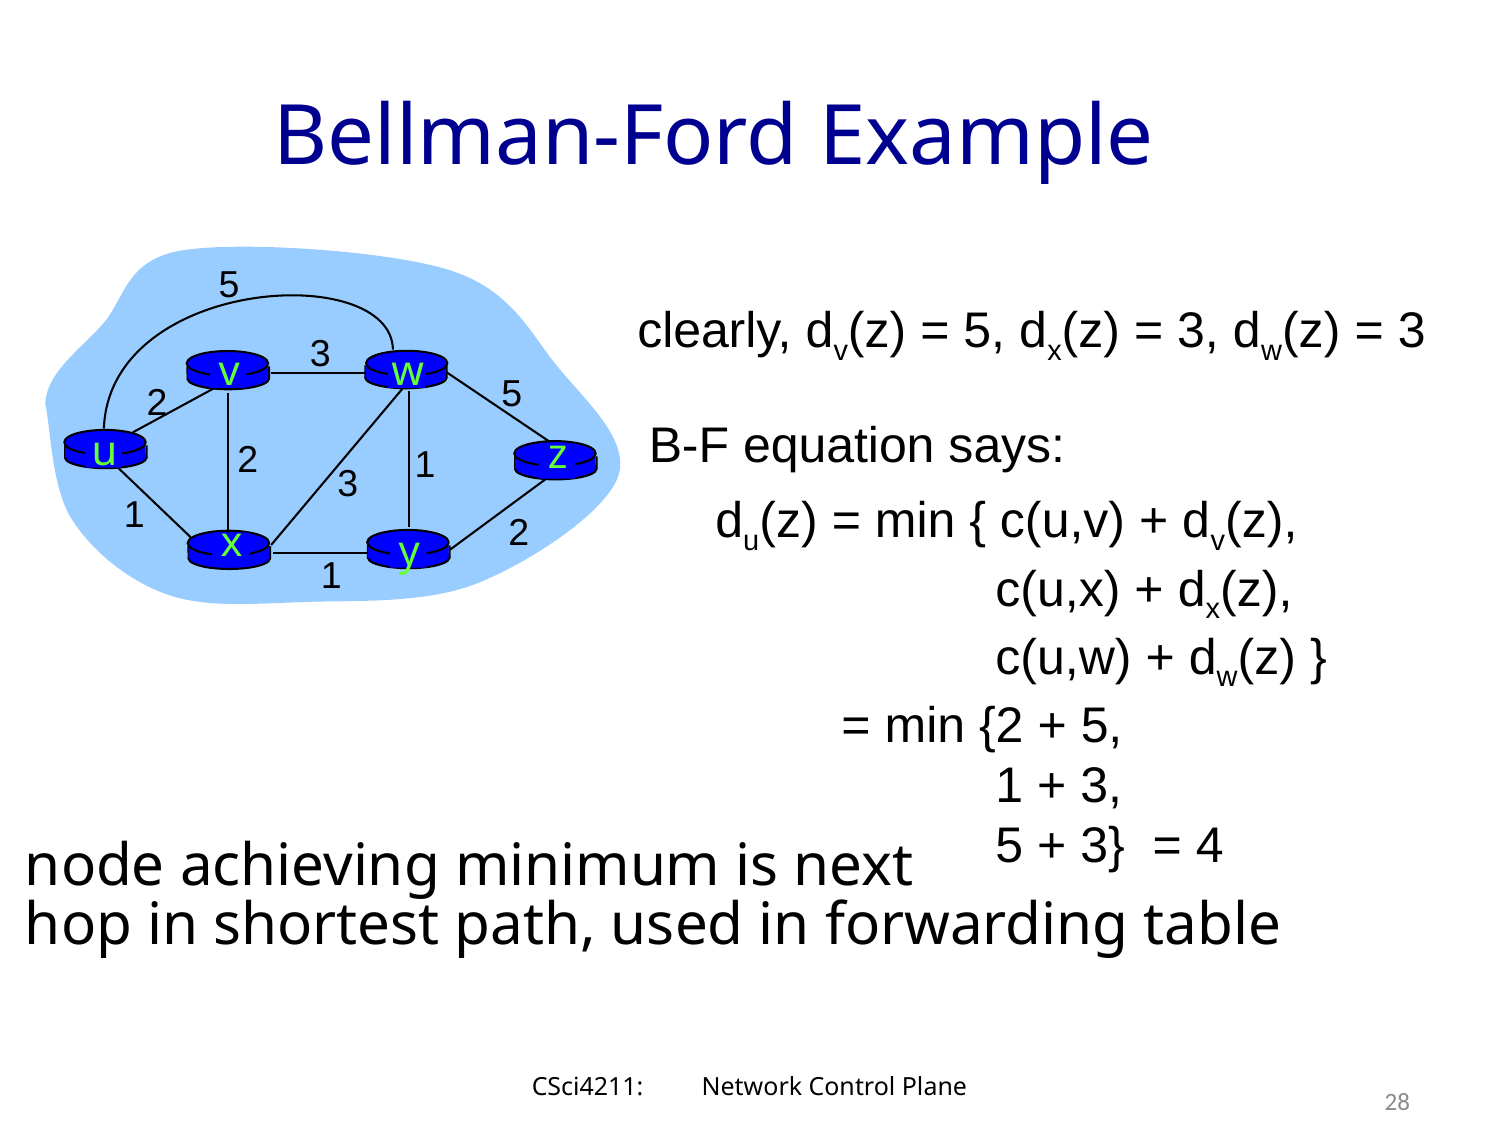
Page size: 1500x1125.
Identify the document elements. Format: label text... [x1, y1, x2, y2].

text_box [44, 240, 632, 609]
title Bellman-Ford Example [87, 59, 1363, 203]
footer CSci4211: Network Control Plane [512, 1070, 988, 1125]
text_box clearly, dv(z) = 5, dx(z) = 3, dw(z) = 3 [635, 290, 1441, 374]
slide_number 28 [1074, 1070, 1425, 1125]
text_box node achieving minimum is next hop in shortest path, used in forwarding table [10, 830, 1296, 964]
text_box du(z) = min { c(u,v) + dv(z), c(u,x) + dx(z), c(u,w) + dw(z) } = min {2 + 5, 1 + 3, 5 + 3} = 4 [700, 480, 1342, 880]
text_box B-F equation says: [635, 404, 1081, 480]
